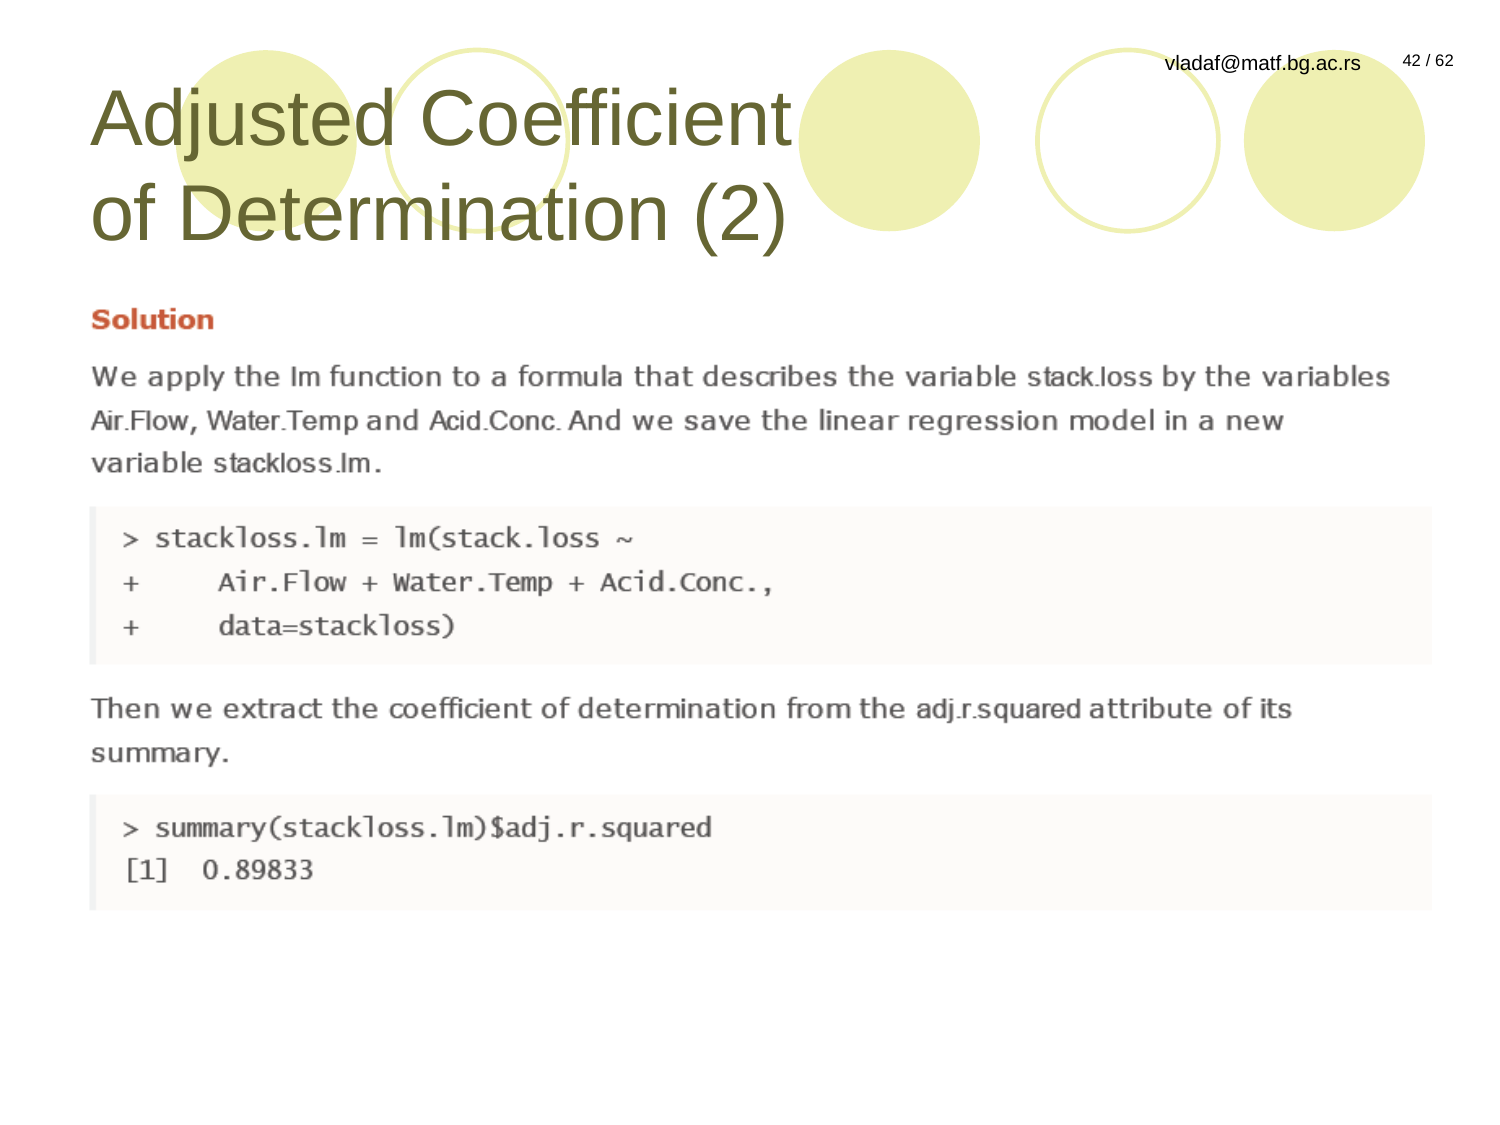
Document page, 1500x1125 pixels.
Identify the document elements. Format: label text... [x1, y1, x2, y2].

picture [80, 292, 1432, 917]
title Adjusted Coefficient of Determination (2) [75, 90, 1500, 233]
